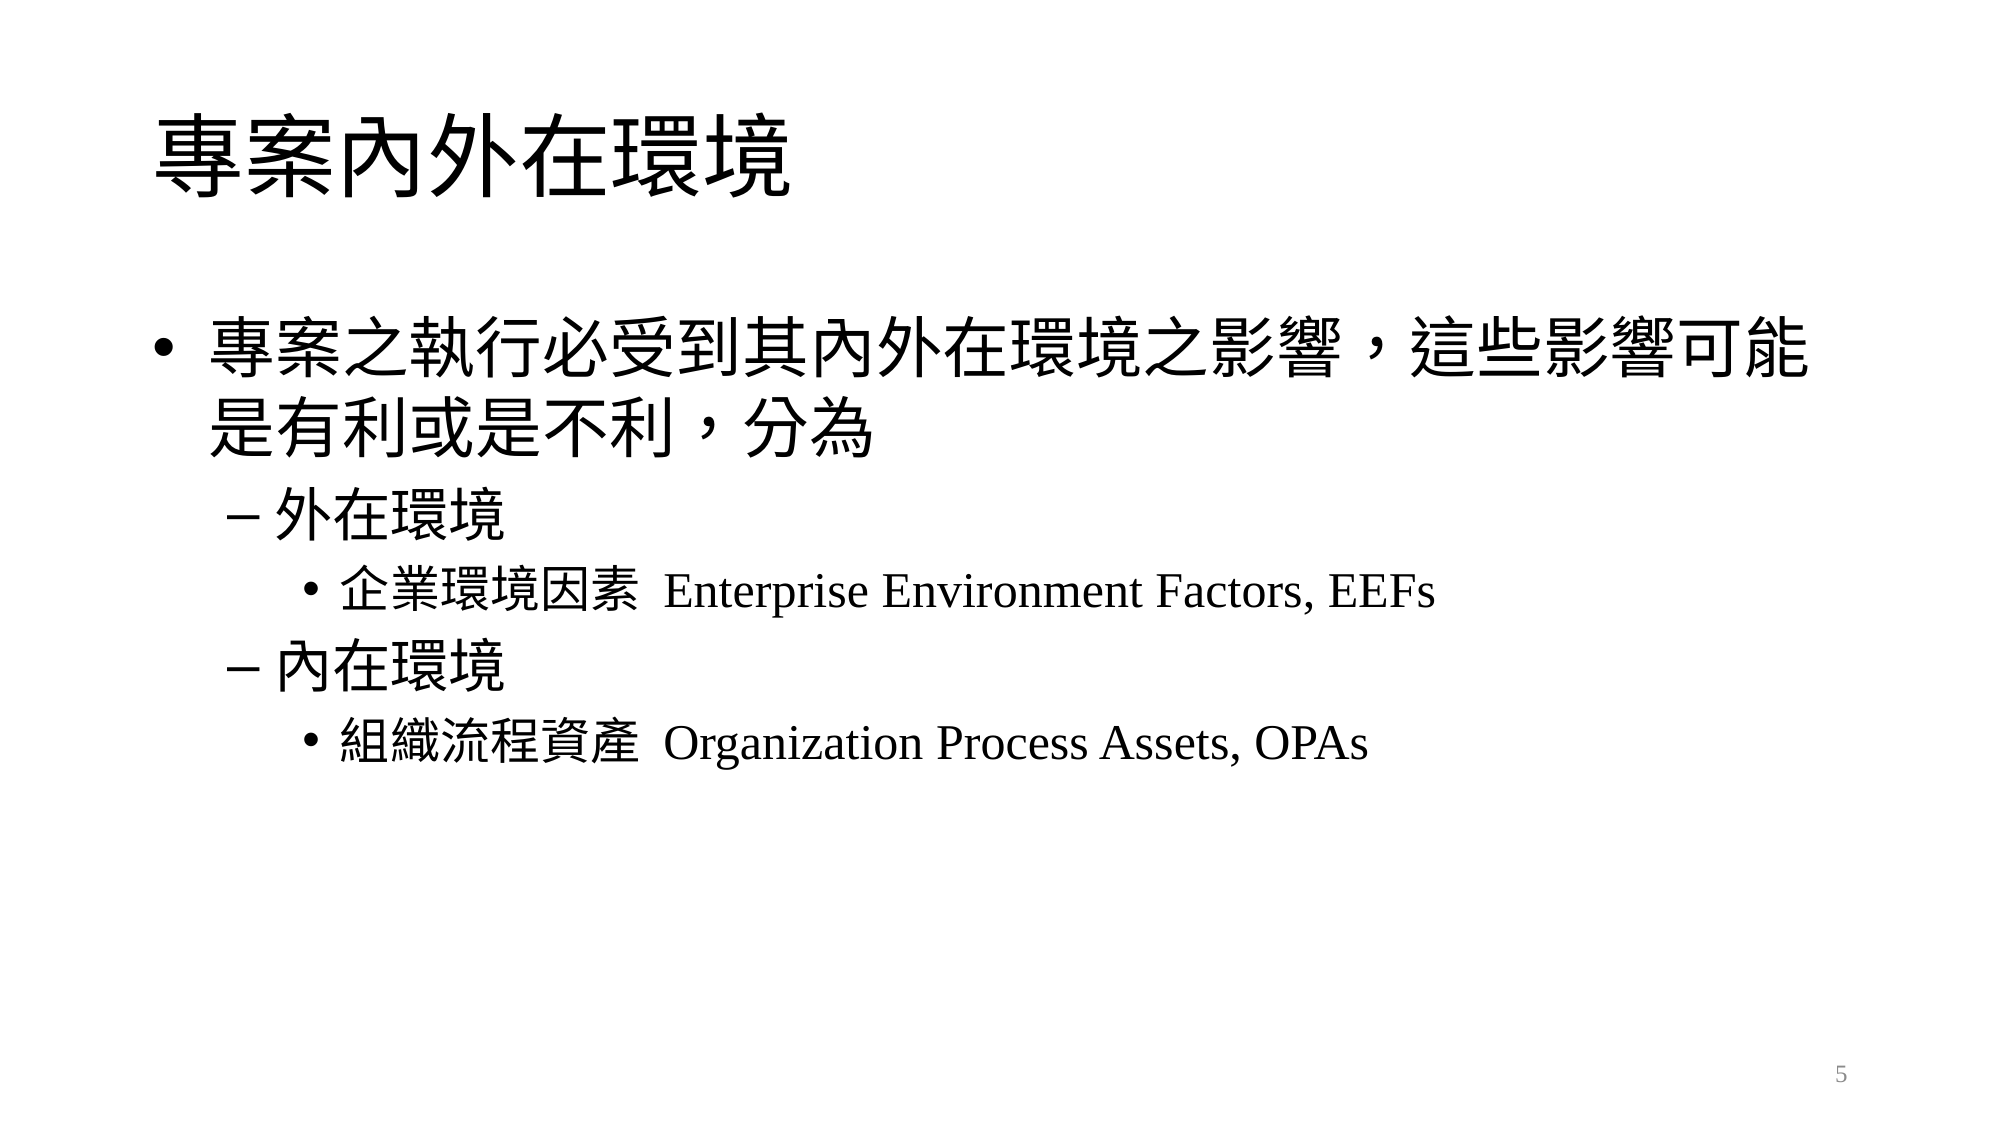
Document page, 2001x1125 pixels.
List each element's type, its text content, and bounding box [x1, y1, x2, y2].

slide_number 5 [1325, 1042, 1863, 1103]
title 專案內外在環境 [137, 45, 1863, 263]
list 專案之執行必受到其內外在環境之影響，這些影響可能是有利或是不利，分為 外在環境 企業環境因素 Enterprise Environment Factors, EEFs 內在環境 組織流程資產 Organization Process Assets, OPAs [137, 298, 1863, 1013]
